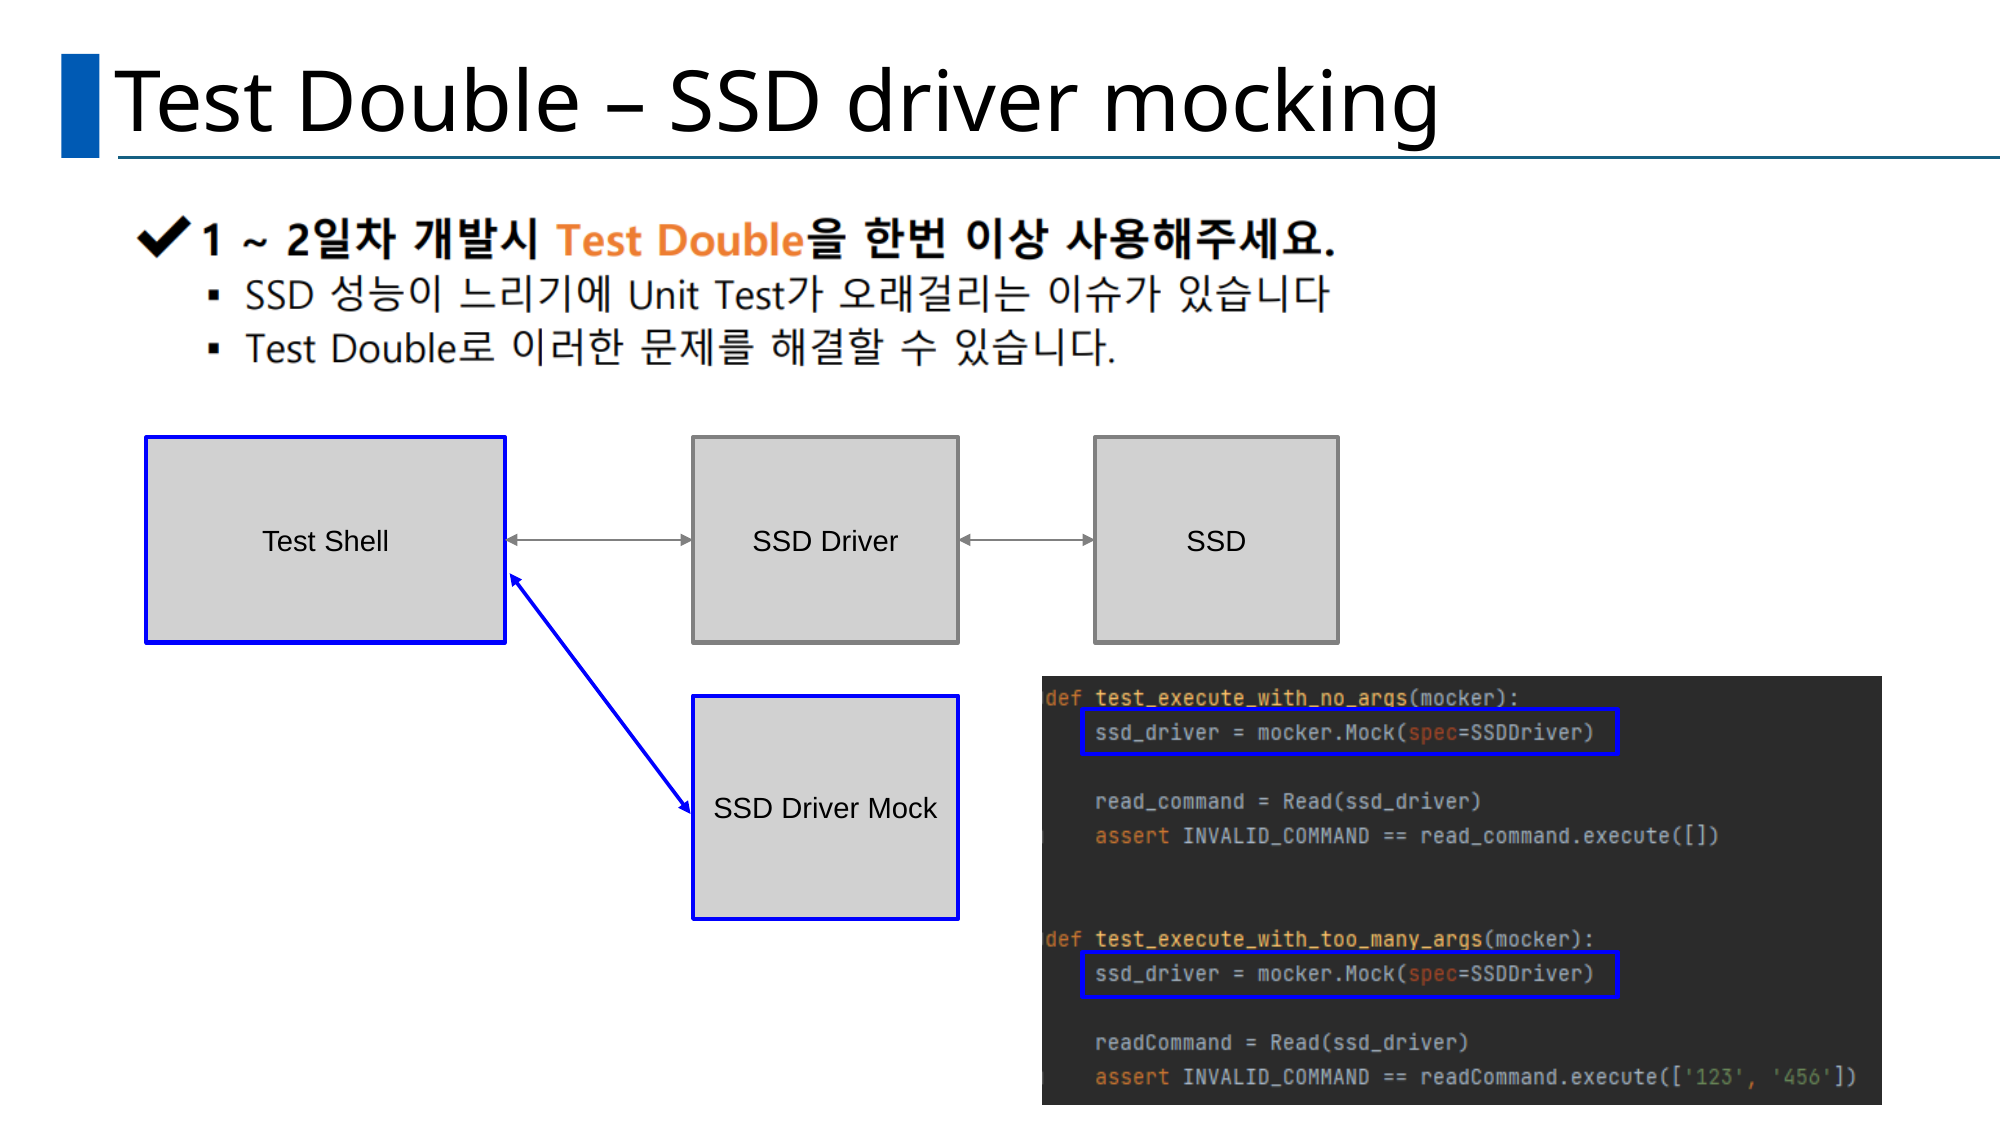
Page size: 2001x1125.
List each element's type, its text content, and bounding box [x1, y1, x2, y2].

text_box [509, 572, 691, 815]
text_box SSD Driver [691, 435, 960, 645]
text_box SSD Driver Mock [691, 694, 960, 921]
text_box SSD [1093, 435, 1340, 645]
picture [1041, 676, 1882, 1105]
text_box Test Shell [144, 435, 507, 645]
picture [125, 184, 1356, 391]
title Test Double – SSD driver mocking [99, 50, 1825, 158]
